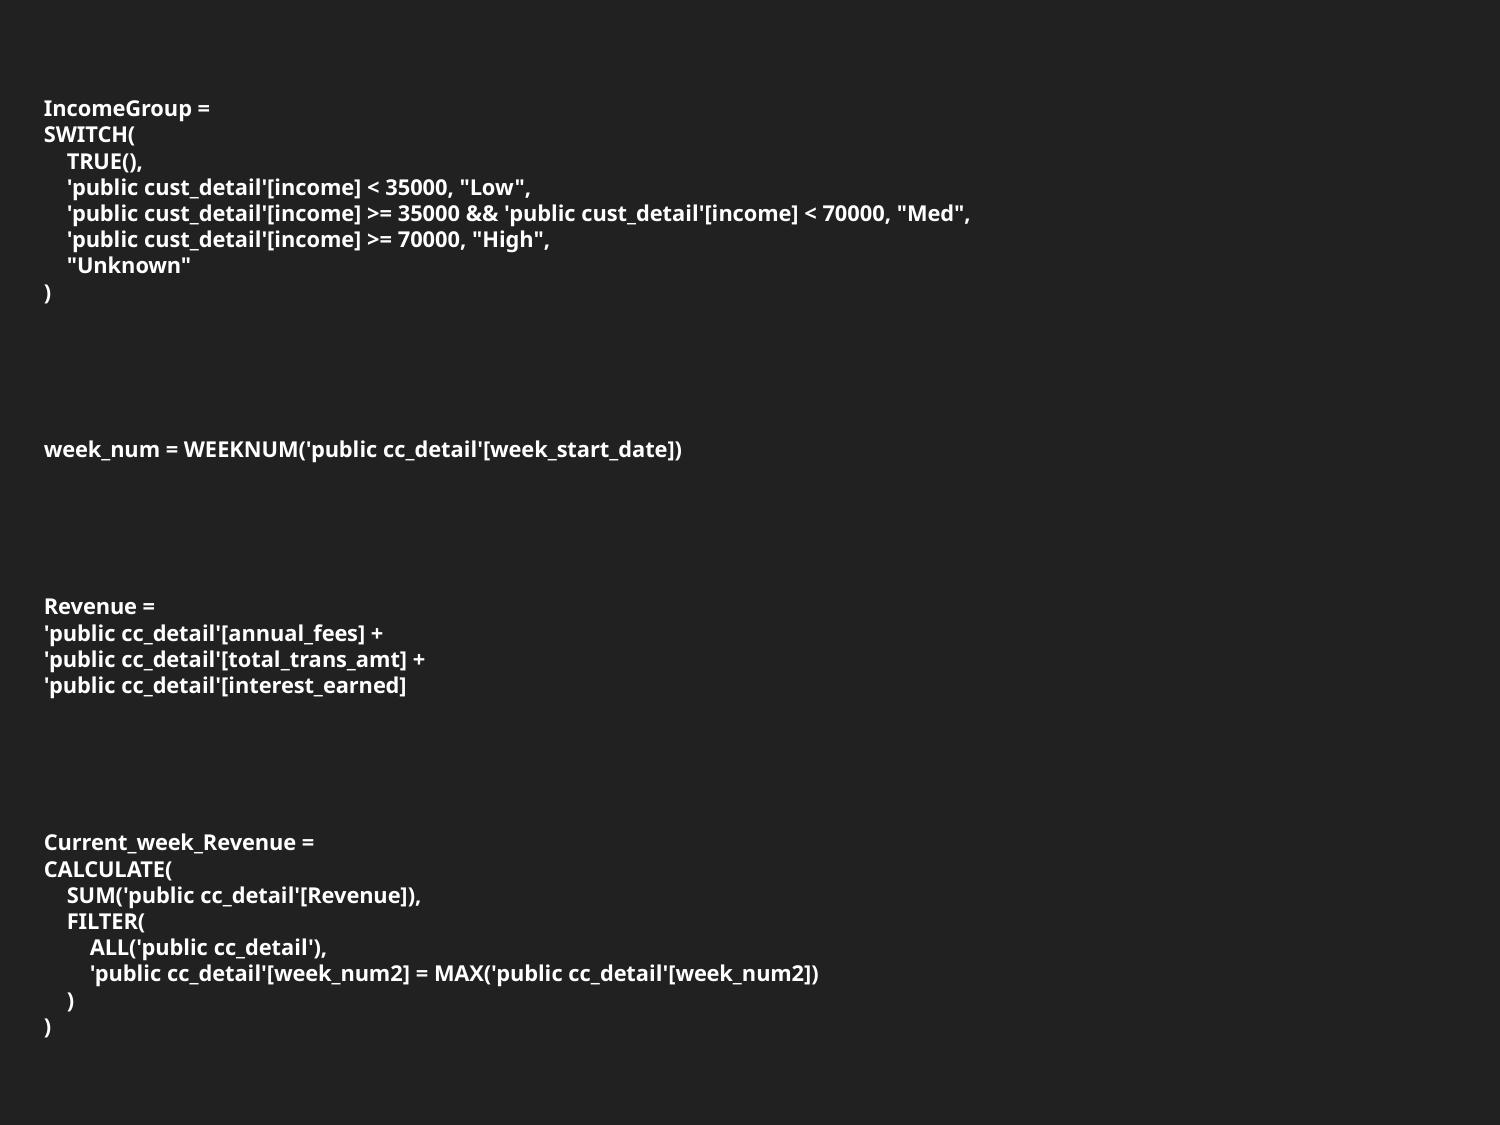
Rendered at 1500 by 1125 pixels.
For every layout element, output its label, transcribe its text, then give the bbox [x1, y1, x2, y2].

text_box IncomeGroup = SWITCH( TRUE(), 'public cust_detail'[income] < 35000, "Low", 'public cust_detail'[income] >= 35000 && 'public cust_detail'[income] < 70000, "Med", 'public cust_detail'[income] >= 70000, "High", "Unknown" ) week_num = WEEKNUM('public cc_detail'[week_start_date]) Revenue = 'public cc_detail'[annual_fees] + 'public cc_detail'[total_trans_amt] + 'public cc_detail'[interest_earned] Current_week_Revenue = CALCULATE( SUM('public cc_detail'[Revenue]), FILTER( ALL('public cc_detail'), 'public cc_detail'[week_num2] = MAX('public cc_detail'[week_num2]) ) ) [29, 35, 1500, 1099]
